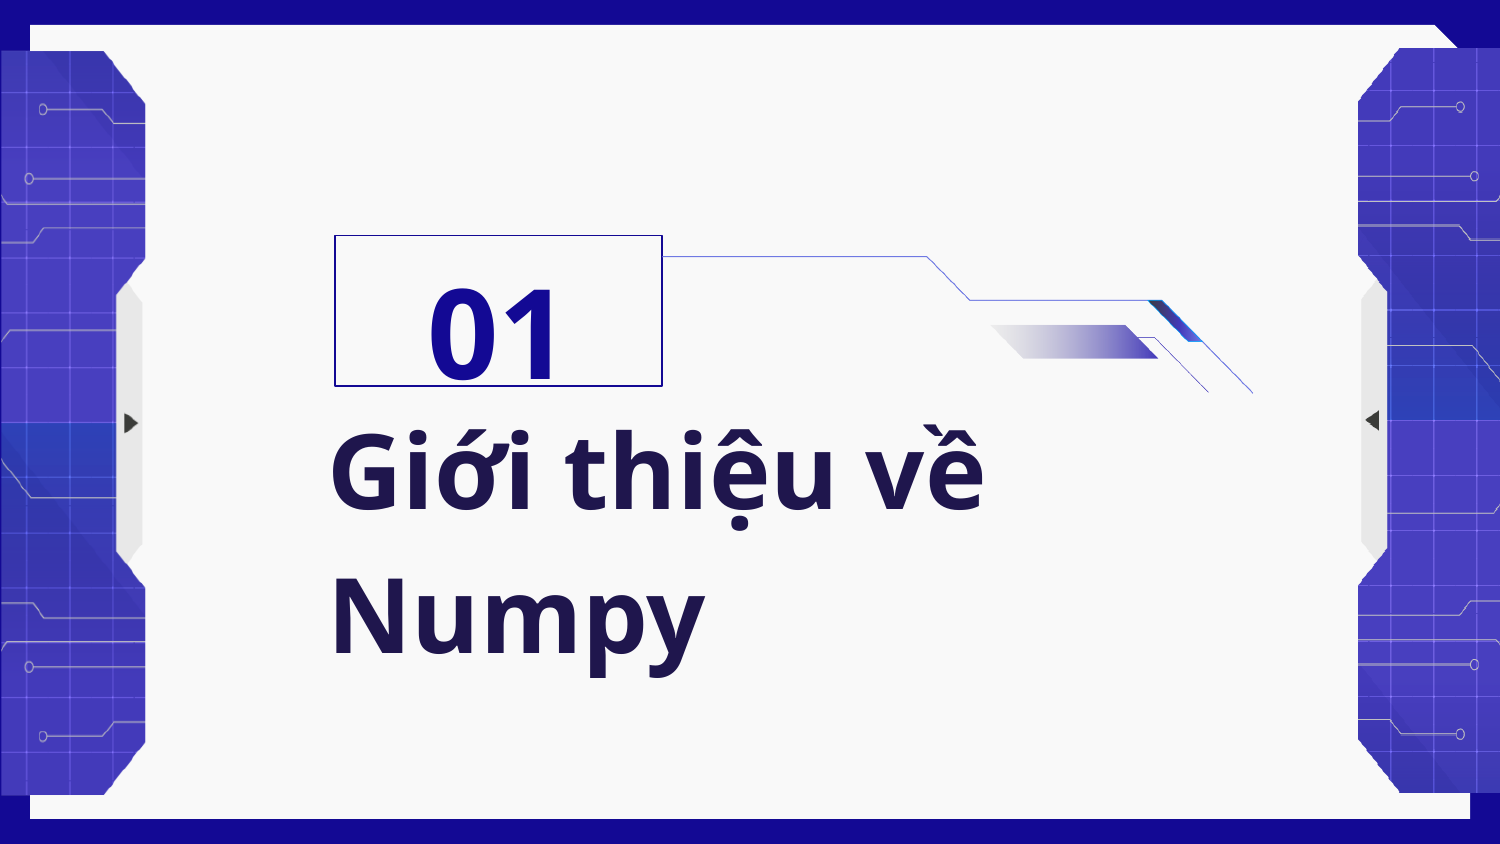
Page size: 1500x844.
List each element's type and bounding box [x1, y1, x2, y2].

text_box [1, 11, 1500, 833]
